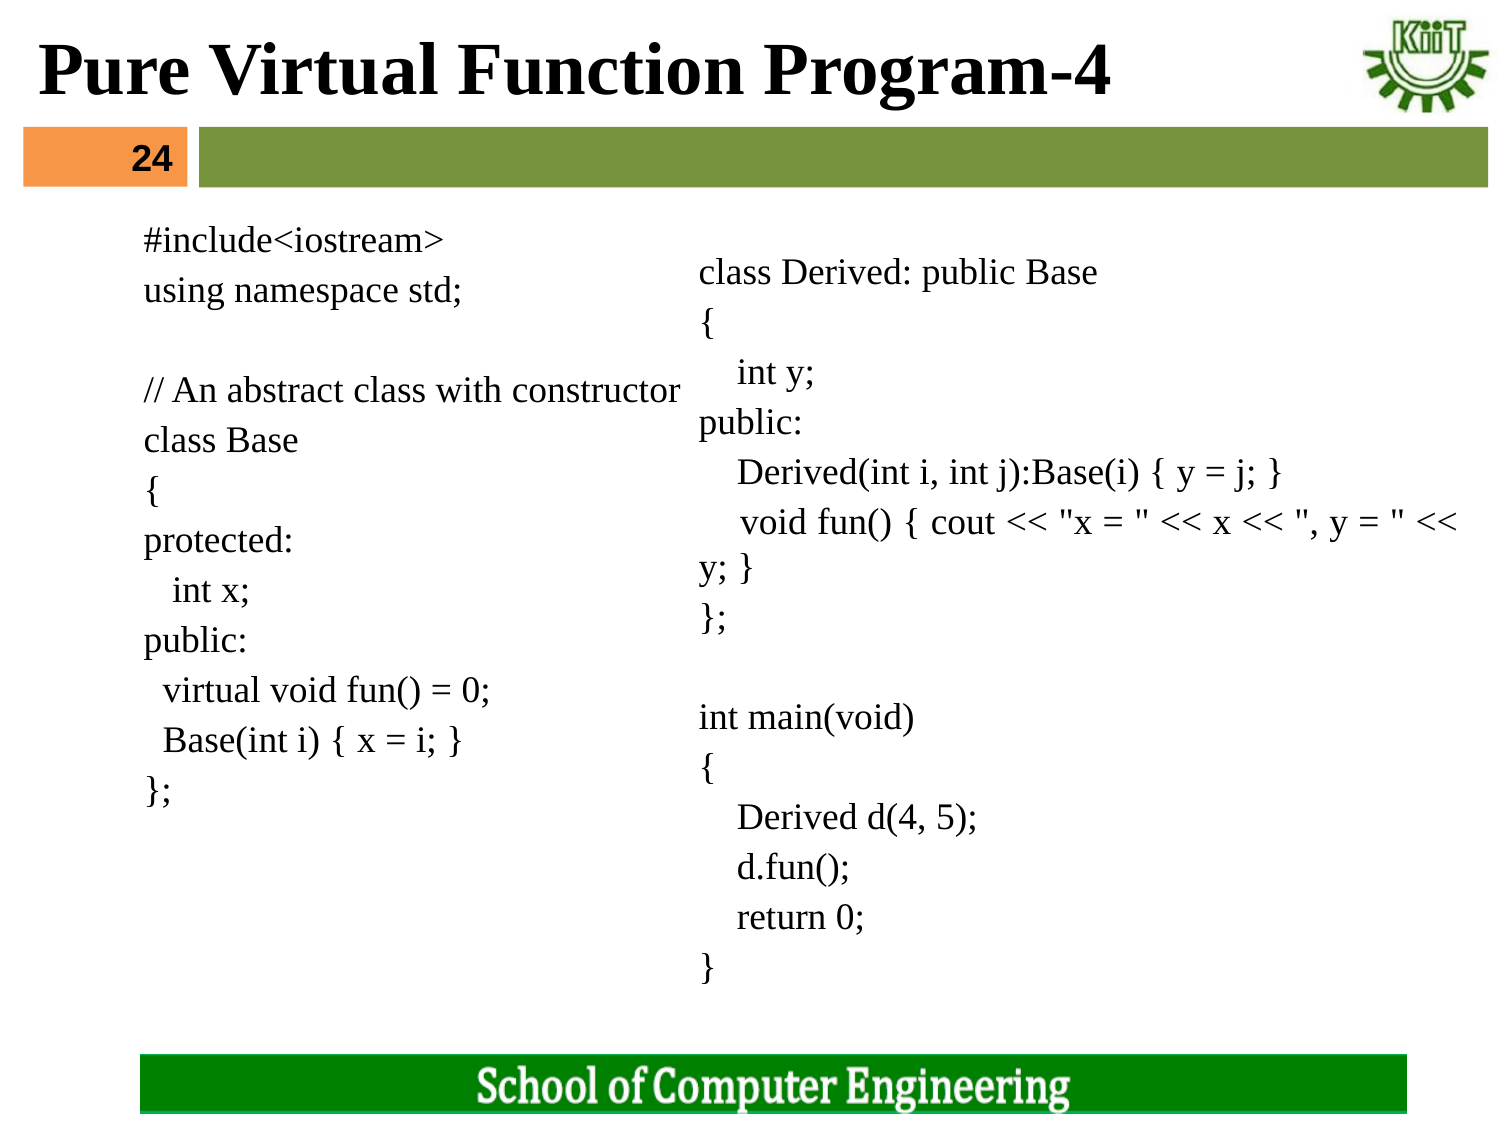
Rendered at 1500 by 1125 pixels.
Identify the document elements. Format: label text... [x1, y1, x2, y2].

text_box #include<iostream> using namespace std; // An abstract class with constructor class Base { protected: int x; public: virtual void fun() = 0; Base(int i) { x = i; } }; [128, 207, 1418, 1036]
text_box class Derived: public Base { int y; public: Derived(int i, int j):Base(i) { y = j; } void fun() { cout << "x = " << x << ", y = " << y; } }; int main(void) { Derived d(4, 5); d.fun(); return 0; } [684, 239, 1474, 1045]
text_box [199, 126, 1489, 188]
picture [140, 1054, 1407, 1114]
picture [1347, 11, 1500, 118]
text_box Pure Virtual Function Program-4 [23, 11, 1327, 118]
text_box [23, 126, 188, 187]
